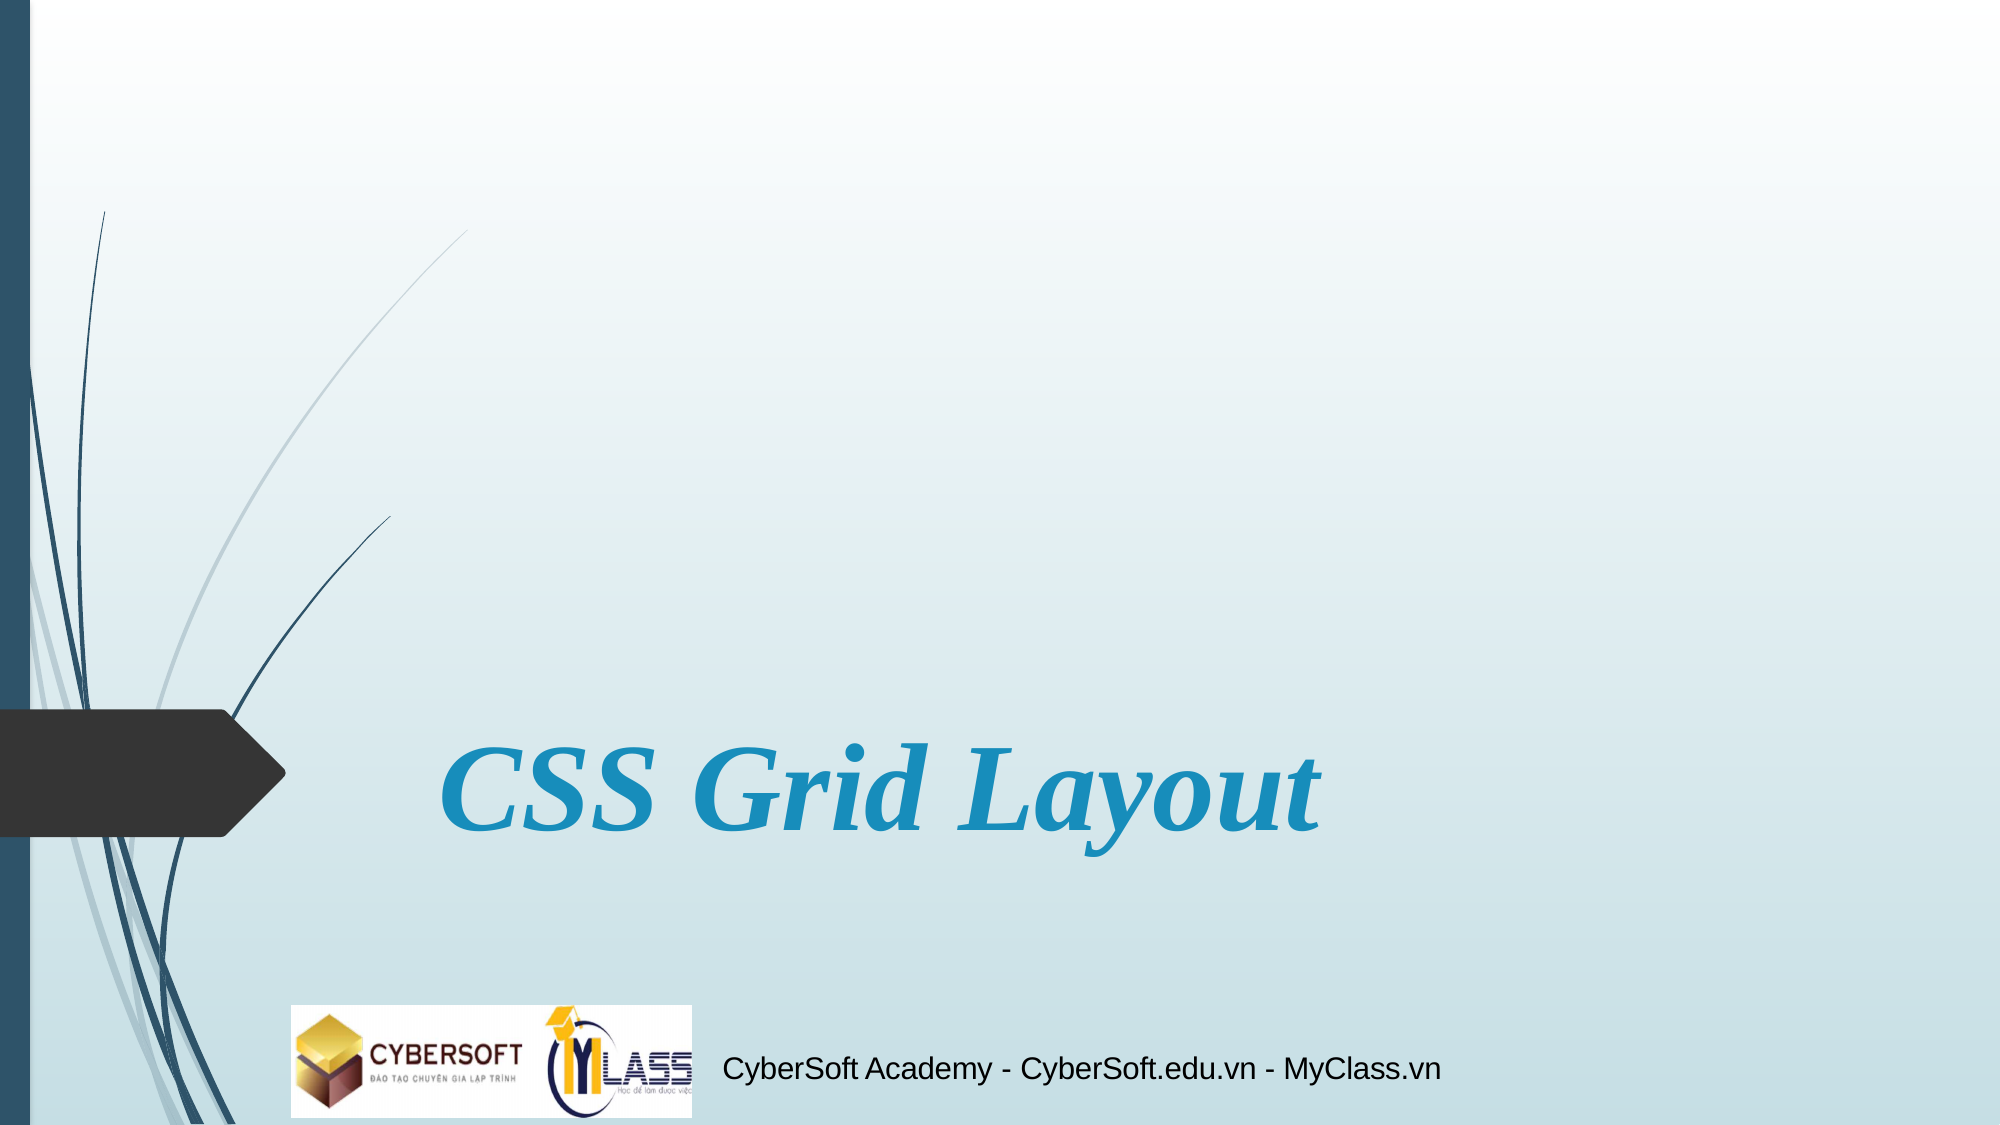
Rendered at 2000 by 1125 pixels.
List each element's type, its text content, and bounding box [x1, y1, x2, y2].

text_box CyberSoft Academy - CyberSoft.edu.vn - MyClass.vn [722, 1047, 1394, 1087]
title CSS Grid Layout [312, 662, 1447, 864]
picture [290, 1005, 692, 1118]
